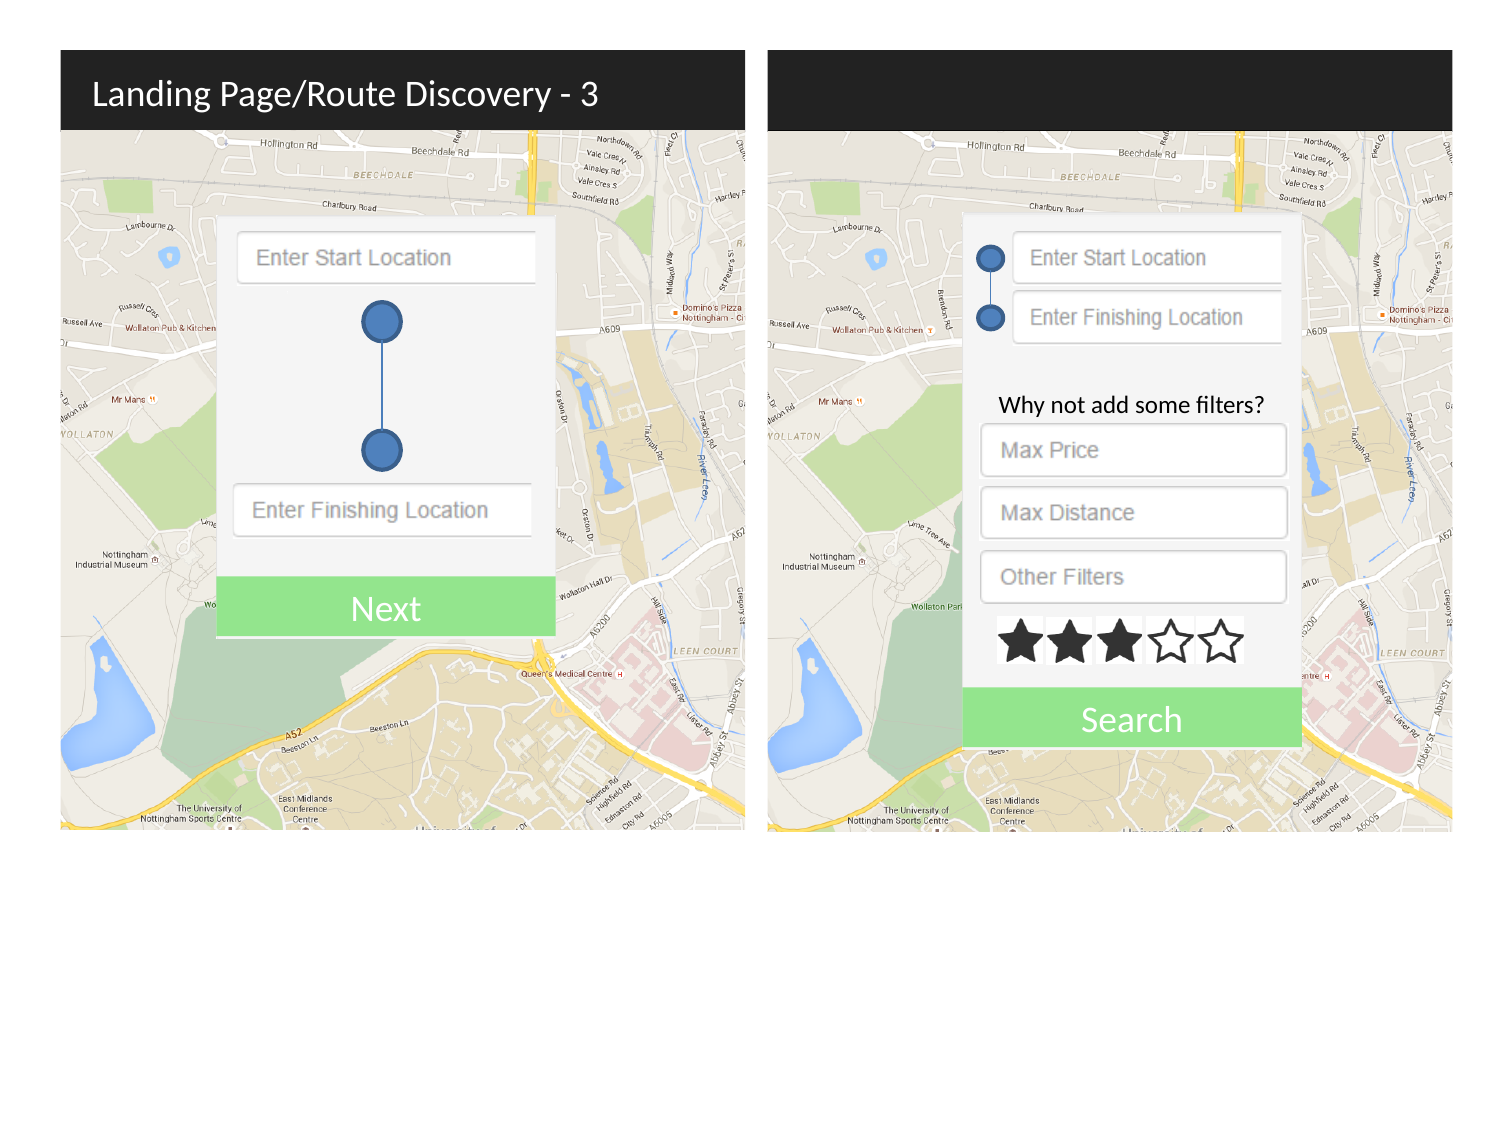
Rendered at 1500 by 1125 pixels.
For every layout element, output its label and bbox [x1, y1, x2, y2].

picture [767, 49, 1453, 832]
picture [60, 49, 746, 831]
